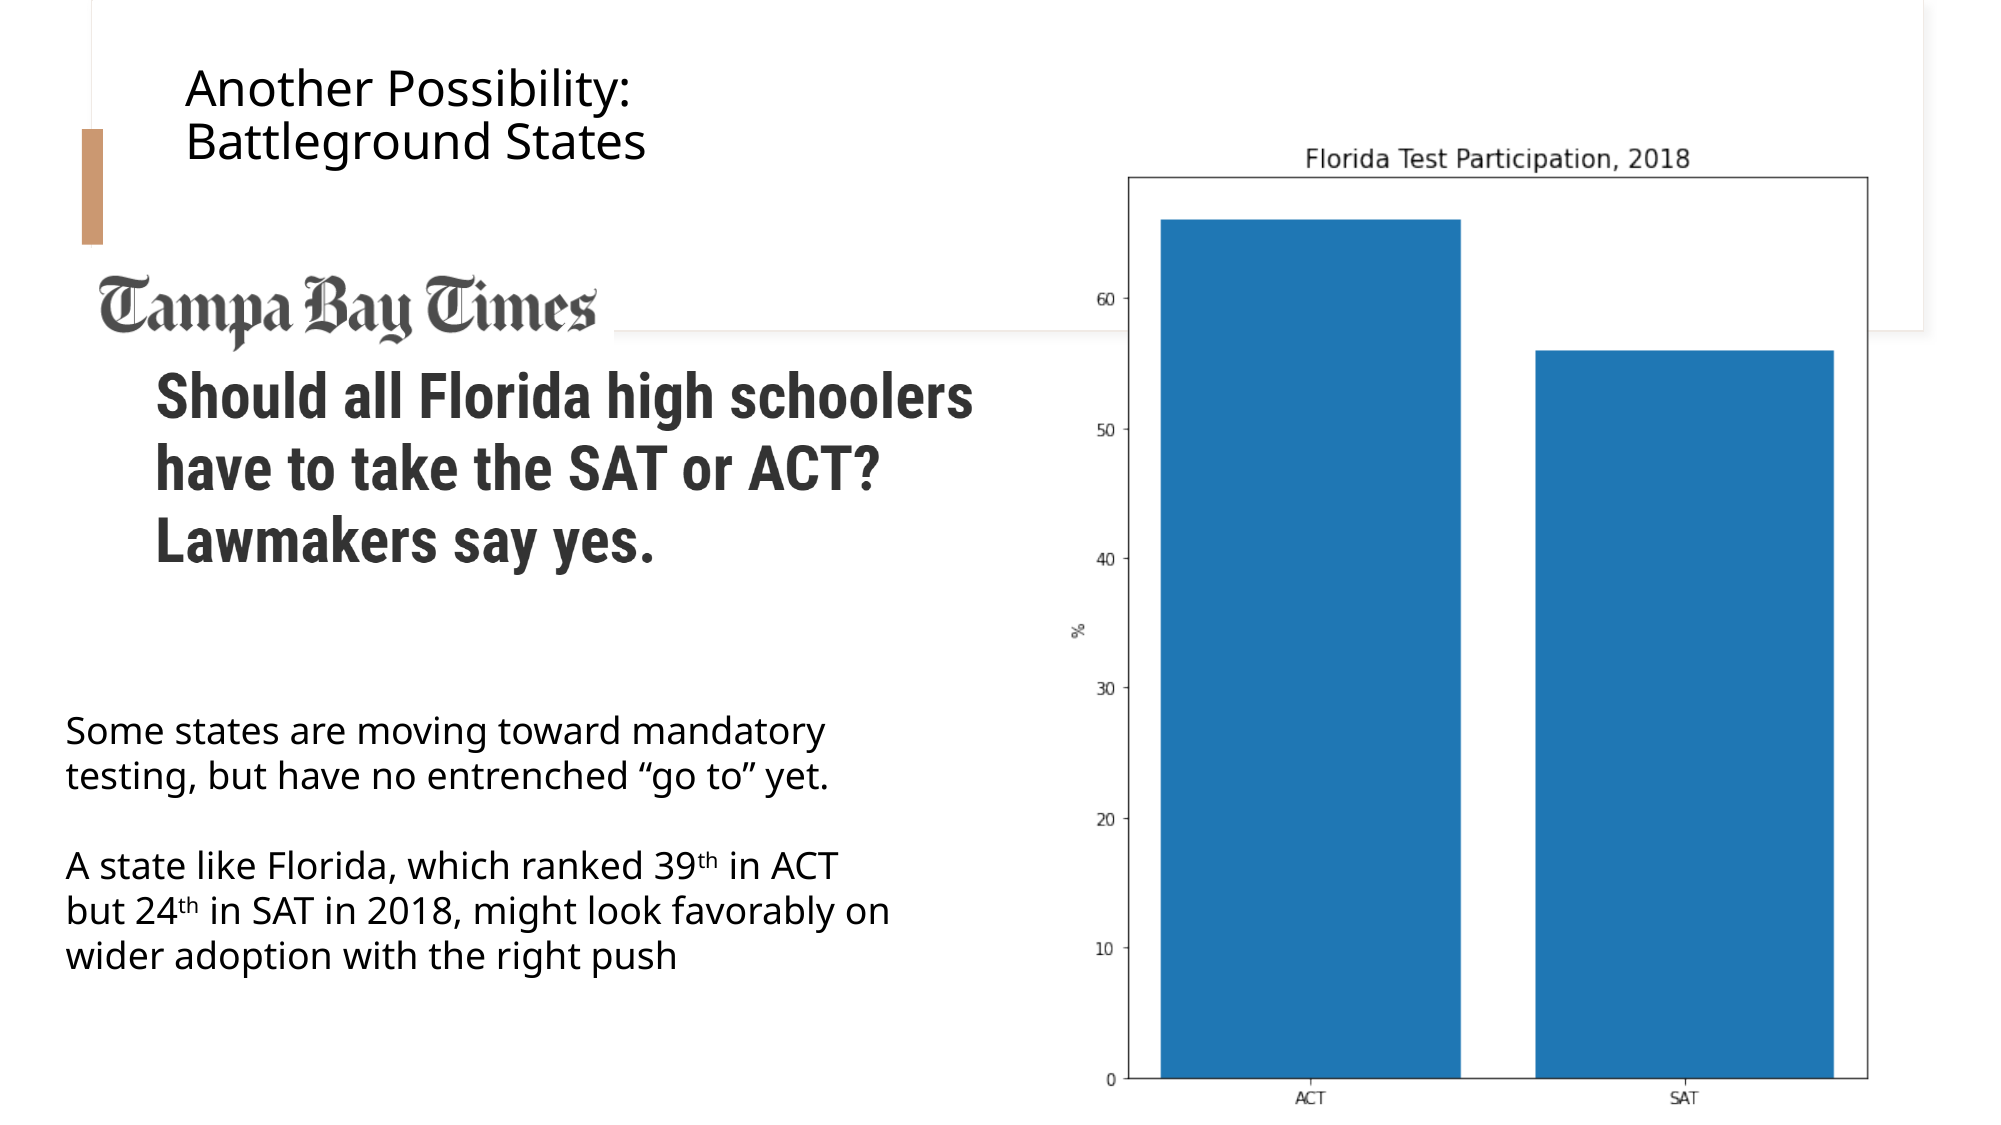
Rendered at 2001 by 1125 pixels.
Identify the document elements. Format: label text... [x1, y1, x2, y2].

picture [142, 361, 985, 586]
text_box Some states are moving toward mandatory testing, but have no entrenched “go to” yet. A state like Florida, which ranked 39th in ACT but 24th in SAT in 2018, might look favorably on wider adoption with the right push [50, 700, 921, 985]
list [83, 248, 615, 362]
picture [1060, 137, 1879, 1118]
title Another Possibility: Battleground States [169, 56, 807, 179]
